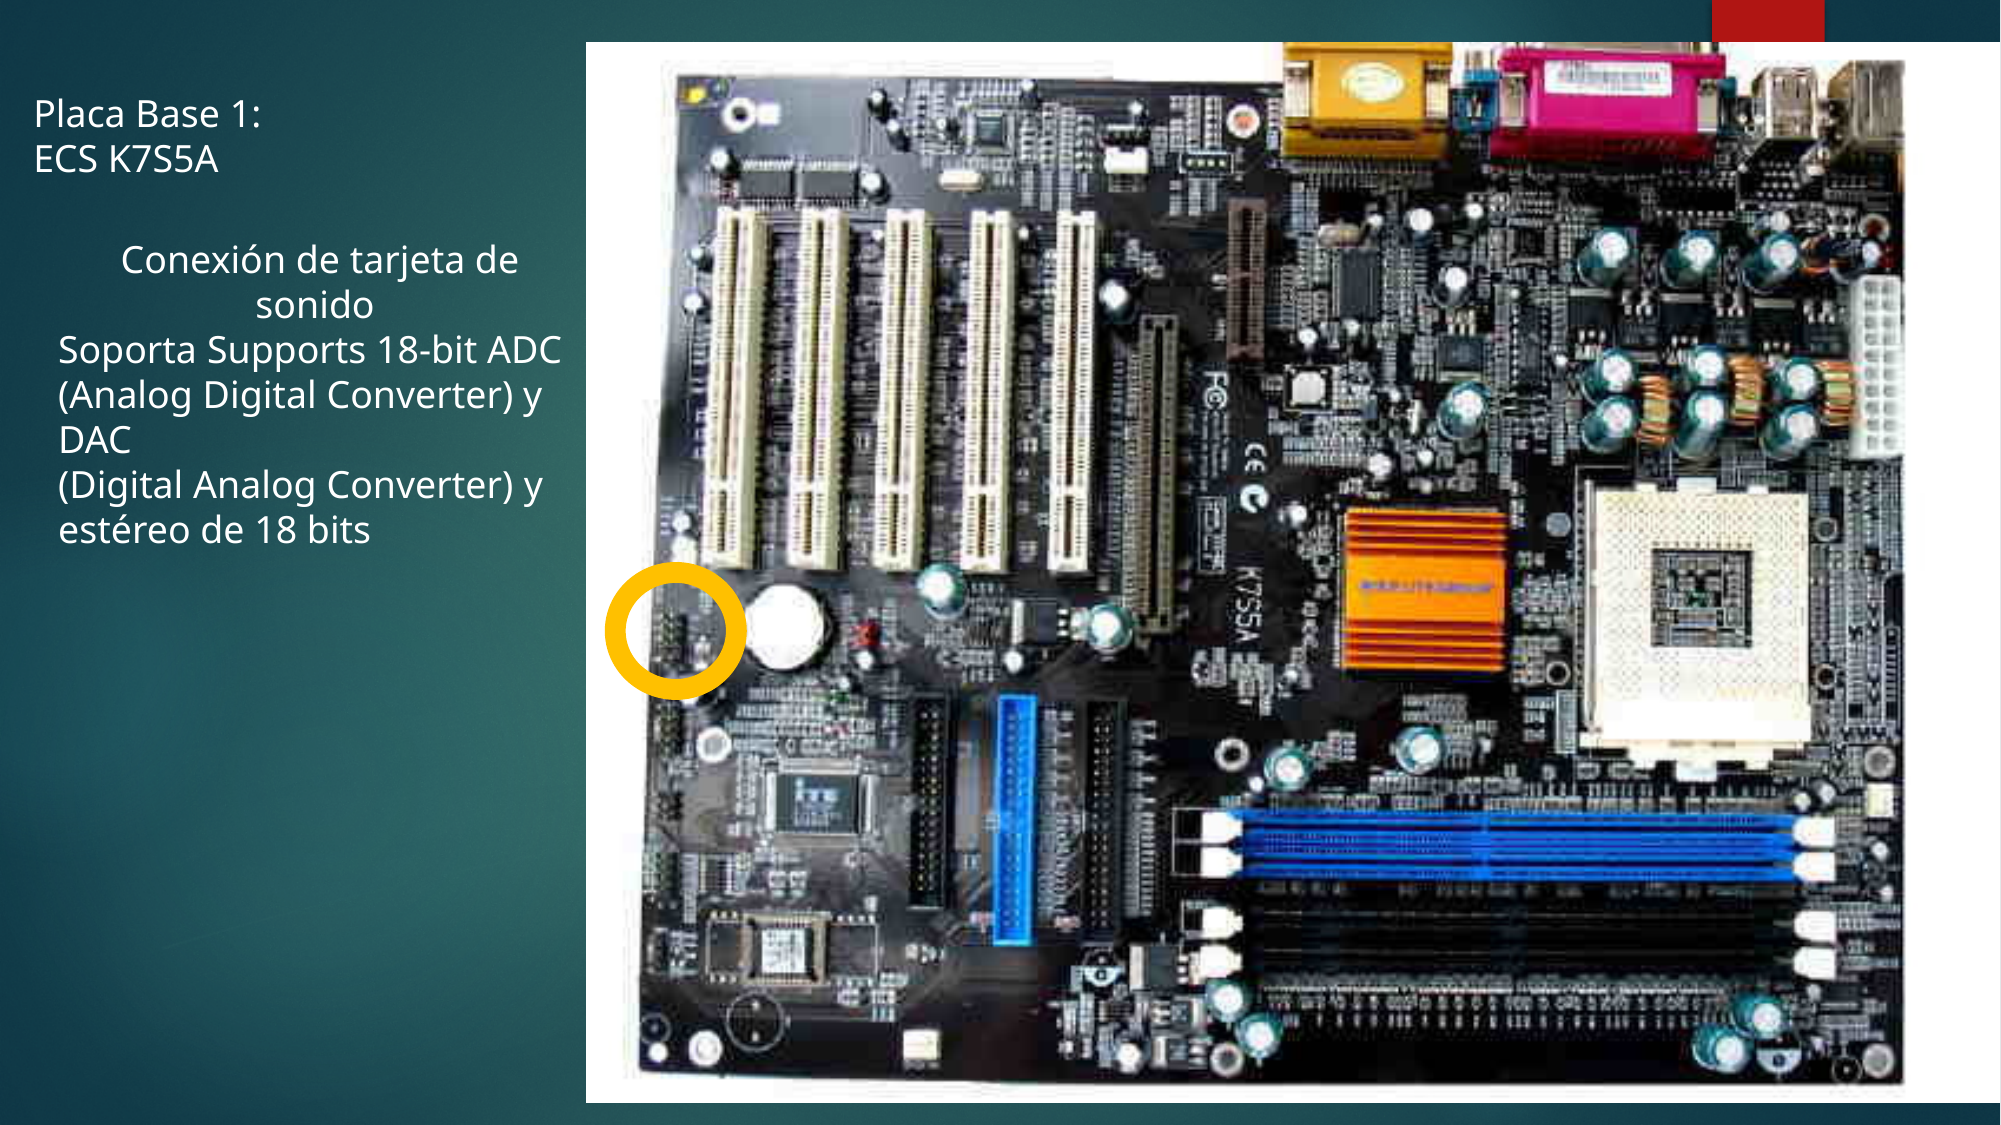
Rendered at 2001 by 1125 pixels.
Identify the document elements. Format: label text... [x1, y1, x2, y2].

picture [0, 0, 2000, 1125]
text_box Placa Base 1: ECS K7S5A [18, 82, 430, 188]
text_box Conexión de tarjeta de sonido Soporta Supports 18-bit ADC (Analog Digital Converter) y DAC (Digital Analog Converter) y estéreo de 18 bits [43, 228, 581, 558]
